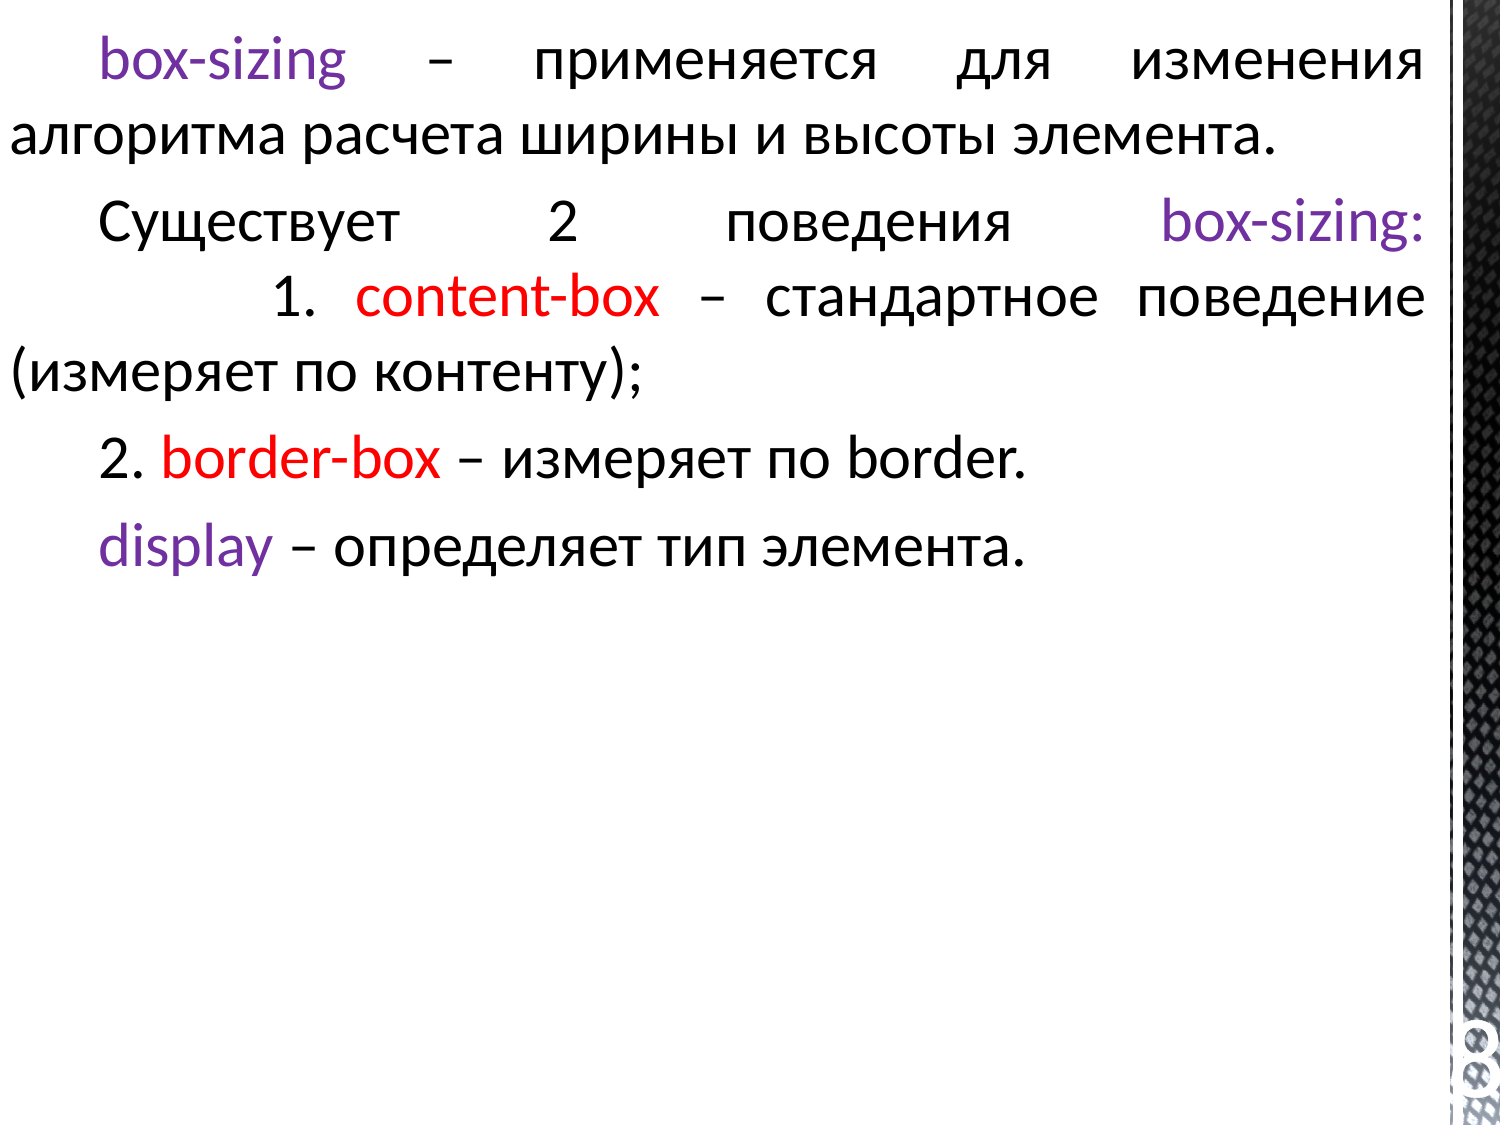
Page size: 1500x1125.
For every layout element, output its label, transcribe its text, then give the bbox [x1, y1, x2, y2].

picture [1447, 0, 1500, 976]
text_box 8 [1356, 976, 1500, 1125]
text_box box-sizing – применяется для изменения алгоритма расчета ширины и высоты элемента. Существует 2 поведения box-sizing: 1. content-box – стандартное поведение (измеряет по контенту); 2. border-box – измеряет по border. display – определяет тип элемента. [0, 338, 1442, 433]
